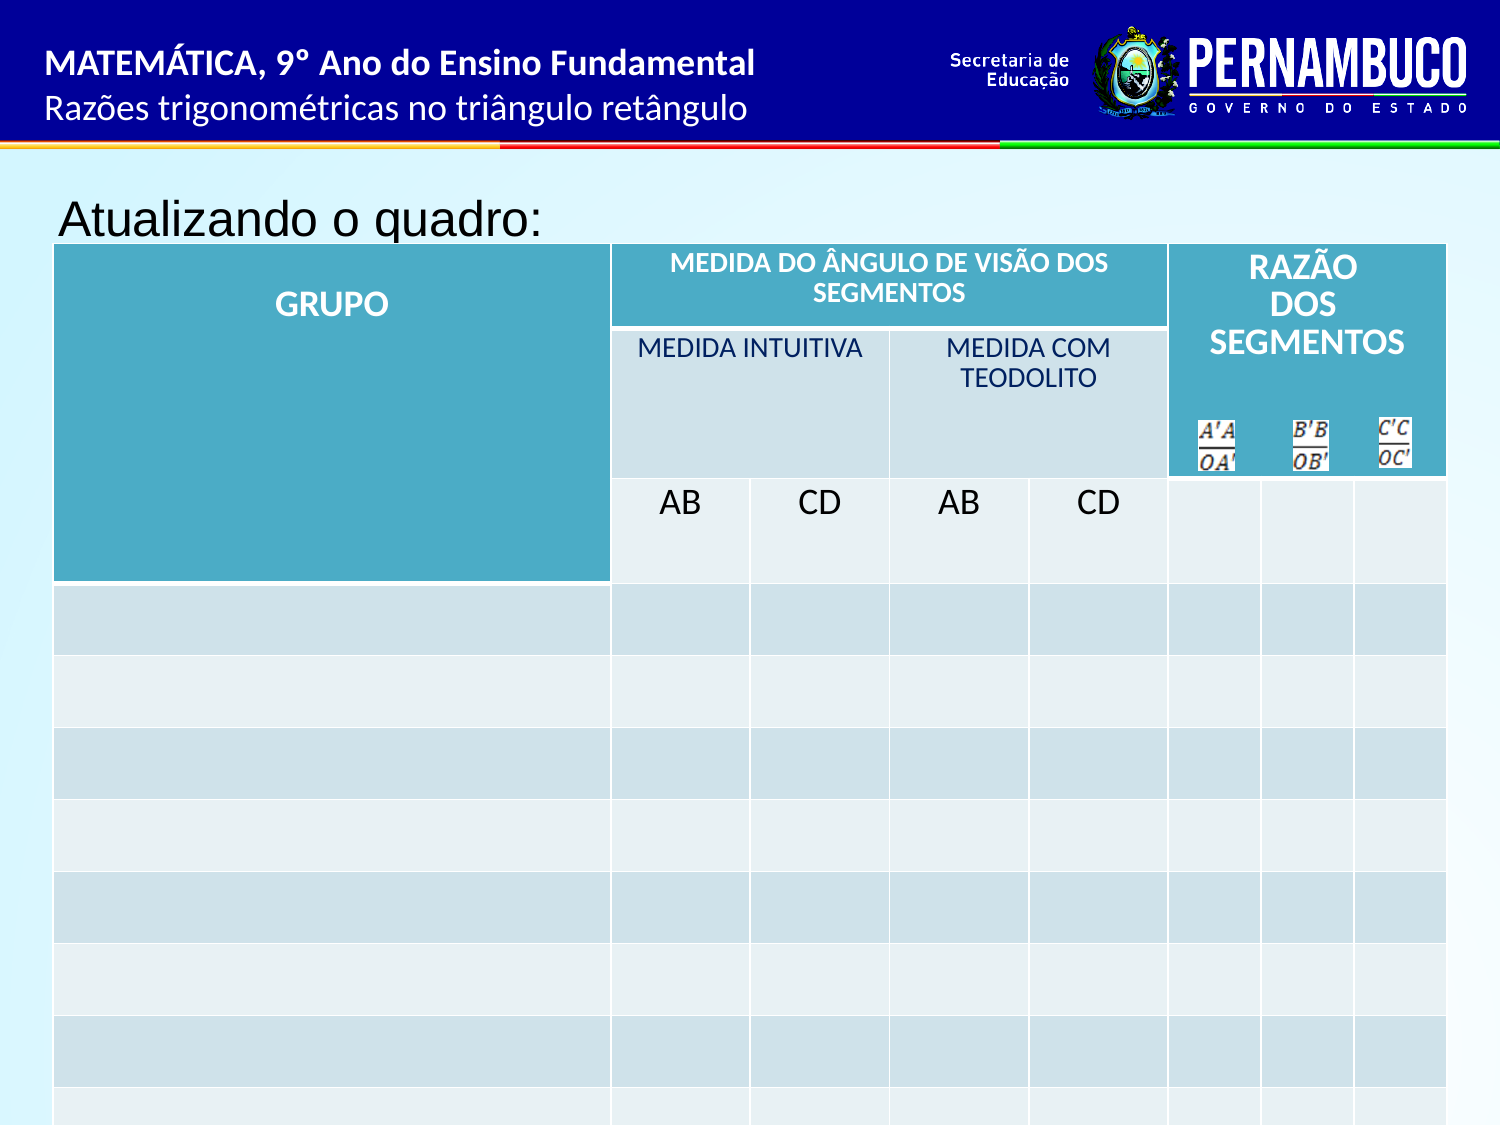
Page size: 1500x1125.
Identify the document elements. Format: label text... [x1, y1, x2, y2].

table_cell [612, 872, 749, 943]
table_cell [751, 872, 889, 943]
table_cell AB [890, 479, 1028, 583]
table_cell [1355, 1088, 1446, 1125]
table_cell [1169, 481, 1260, 583]
table_cell [1030, 584, 1167, 655]
table_cell [1169, 584, 1260, 655]
table_cell [54, 728, 610, 799]
picture [0, 0, 1500, 1125]
table_cell [1262, 656, 1353, 727]
table_cell [612, 800, 749, 871]
table_cell [1262, 944, 1353, 1015]
table_header RAZÃO DOS SEGMENTOS [1169, 244, 1446, 476]
table_cell [890, 1088, 1028, 1125]
picture [1378, 417, 1412, 469]
table_cell [1169, 1088, 1260, 1125]
table_cell [751, 1088, 889, 1125]
table_cell [54, 1016, 610, 1087]
table_cell MEDIDA INTUITIVA [612, 331, 889, 478]
text_box Atualizando o quadro: [29, 148, 1412, 254]
table_cell [751, 944, 889, 1015]
table_cell [1355, 481, 1446, 583]
table_cell MEDIDA COM TEODOLITO [890, 331, 1167, 478]
table_cell [612, 1016, 749, 1087]
table_header GRUPO [54, 244, 610, 581]
table_cell [890, 728, 1028, 799]
picture [1293, 420, 1330, 471]
table_cell [1169, 800, 1260, 871]
table_cell [1355, 584, 1446, 655]
table_cell [1169, 728, 1260, 799]
table_cell [890, 800, 1028, 871]
table_cell [1355, 728, 1446, 799]
table_cell [1355, 1016, 1446, 1087]
table_cell CD [751, 479, 889, 583]
text_box MATEMÁTICA, 9º Ano do Ensino Fundamental Razões trigonométricas no triângulo retângulo [29, 30, 1034, 136]
table_cell [1355, 656, 1446, 727]
table_cell [1169, 656, 1260, 727]
table_cell [1262, 1016, 1353, 1087]
table_cell [1262, 872, 1353, 943]
table_cell [612, 1088, 749, 1125]
table_cell [54, 656, 610, 727]
table_cell [890, 944, 1028, 1015]
table_cell [751, 584, 889, 655]
table_cell [751, 1016, 889, 1087]
table_cell CD [1030, 479, 1167, 583]
table_cell [890, 584, 1028, 655]
table_cell [54, 872, 610, 943]
table_cell [890, 872, 1028, 943]
table_cell [612, 584, 749, 655]
table_header MEDIDA DO ÂNGULO DE VISÃO DOS SEGMENTOS [612, 244, 1167, 326]
table_cell [751, 656, 889, 727]
table_cell [1262, 481, 1353, 583]
picture [1198, 420, 1235, 472]
table_cell [751, 728, 889, 799]
table_cell [1030, 728, 1167, 799]
table_cell [1030, 1016, 1167, 1087]
table_cell [1262, 1088, 1353, 1125]
table_cell AB [612, 479, 749, 583]
table_cell [612, 944, 749, 1015]
table_cell [1030, 1088, 1167, 1125]
table_cell [1030, 944, 1167, 1015]
table_cell [612, 728, 749, 799]
table_cell [54, 586, 610, 655]
table_cell [1169, 1016, 1260, 1087]
table_cell [1030, 800, 1167, 871]
table_cell [1262, 800, 1353, 871]
table_cell [1262, 584, 1353, 655]
table_cell [1355, 872, 1446, 943]
table_cell [890, 1016, 1028, 1087]
table_cell [890, 656, 1028, 727]
table_cell [1355, 944, 1446, 1015]
table_cell [54, 944, 610, 1015]
table_cell [54, 1088, 610, 1125]
table_cell [54, 800, 610, 871]
table_cell [612, 656, 749, 727]
table_cell [751, 800, 889, 871]
table_cell [1030, 656, 1167, 727]
table_cell [1355, 800, 1446, 871]
table_cell [1169, 872, 1260, 943]
table_cell [1030, 872, 1167, 943]
table_cell [1169, 944, 1260, 1015]
table_cell [1262, 728, 1353, 799]
